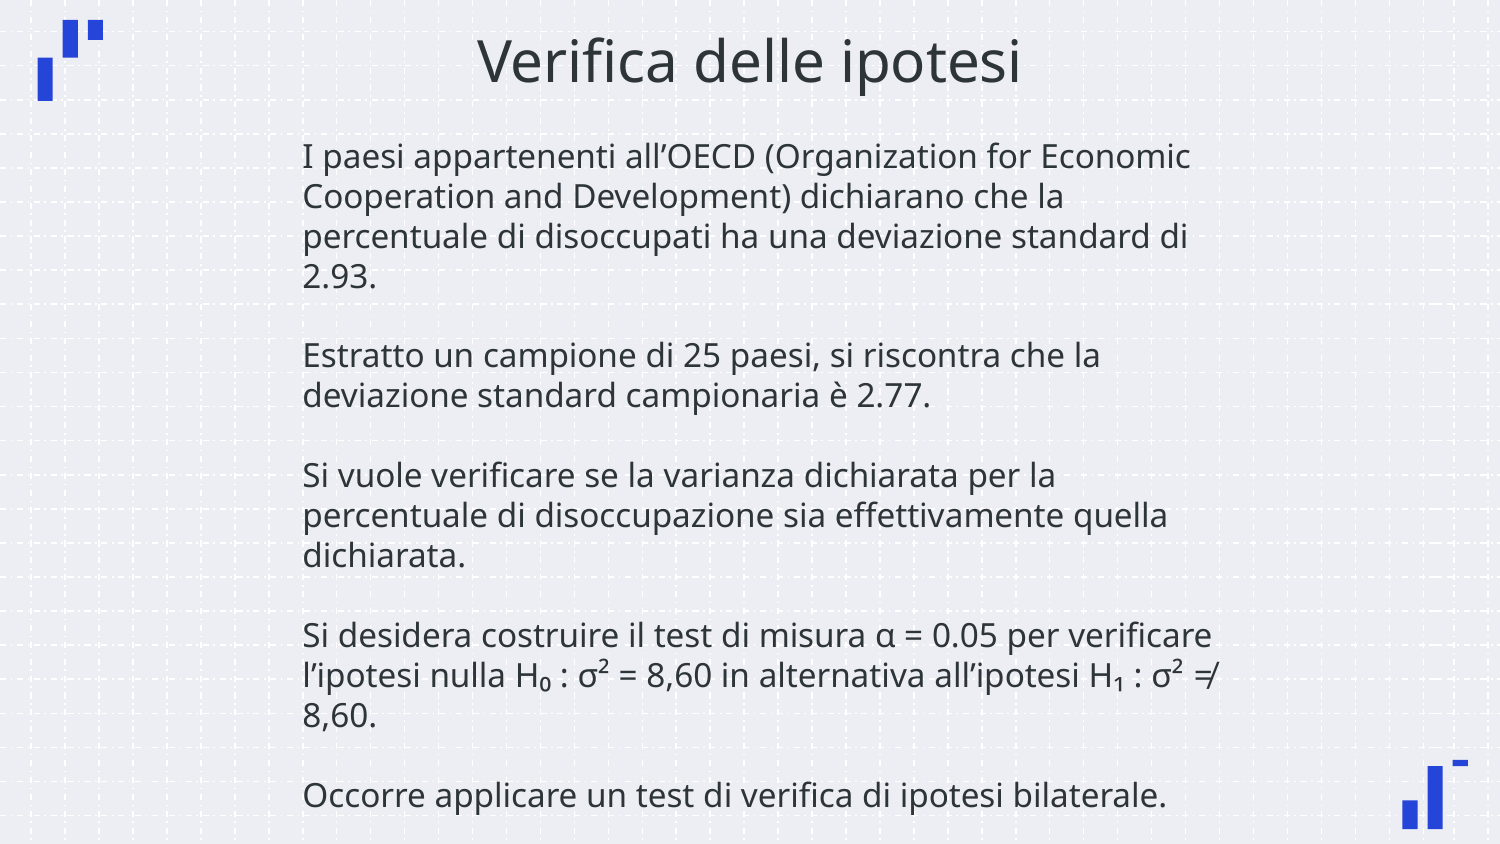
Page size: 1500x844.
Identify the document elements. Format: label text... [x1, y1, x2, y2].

title Verifica delle ipotesi [0, 8, 1500, 103]
text_box I paesi appartenenti all’OECD (Organization for Economic Cooperation and Development) dichiarano che la percentuale di disoccupati ha una deviazione standard di 2.93. Estratto un campione di 25 paesi, si riscontra che la deviazione standard campionaria è 2.77. Si vuole verificare se la varianza dichiarata per la percentuale di disoccupazione sia effettivamente quella dichiarata. Si desidera costruire il test di misura α = 0.05 per verificare l’ipotesi nulla H₀ : σ² = 8,60 in alternativa all’ipotesi H₁ : σ² ≠ 8,60. Occorre applicare un test di verifica di ipotesi bilaterale. [287, 120, 1250, 769]
